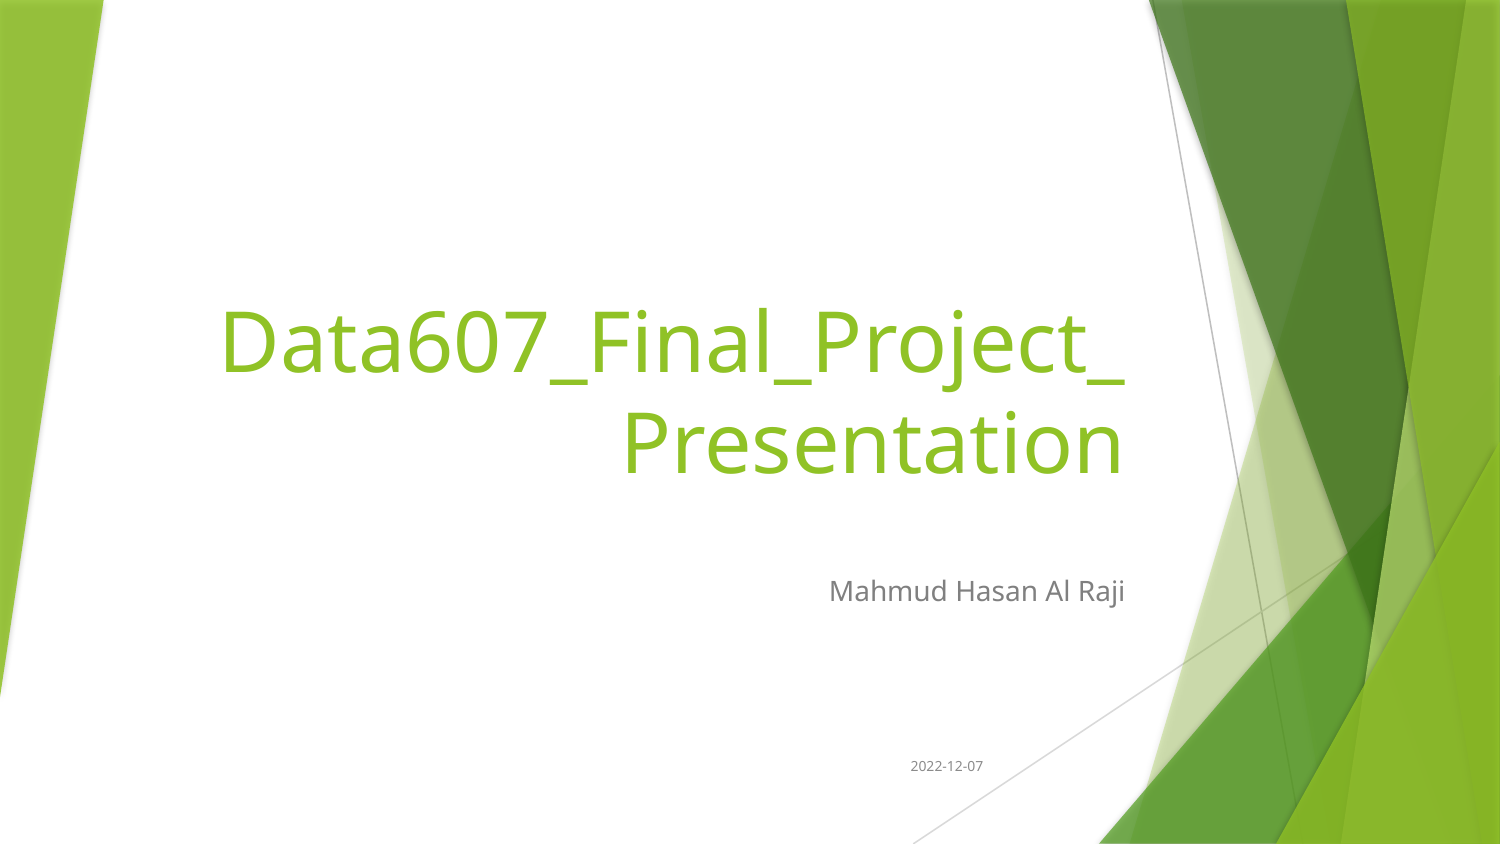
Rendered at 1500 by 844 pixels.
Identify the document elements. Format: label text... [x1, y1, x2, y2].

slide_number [886, 743, 999, 789]
subtitle Mahmud Hasan Al Raji [185, 498, 1141, 634]
title Data607_Final_Project_Presentation [185, 295, 1141, 498]
